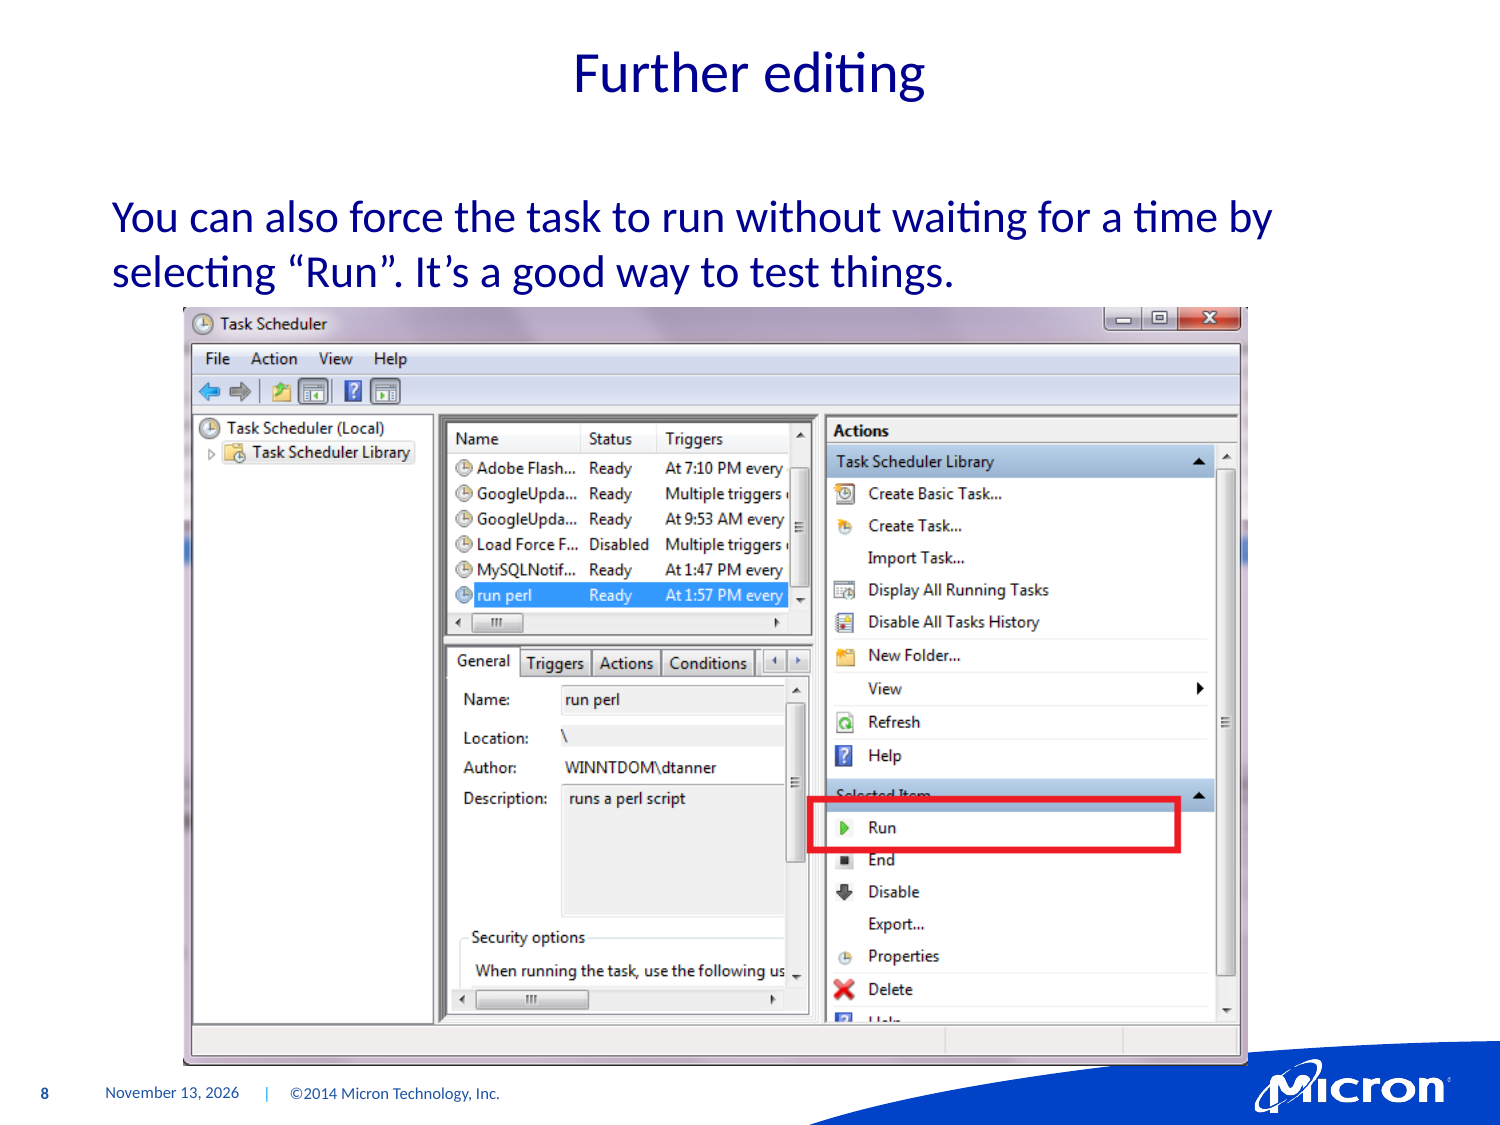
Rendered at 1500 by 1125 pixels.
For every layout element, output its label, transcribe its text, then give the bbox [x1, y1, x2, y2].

list You can also force the task to run without waiting for a time by selecting “Run”. It’s a good way to test things. [74, 178, 1426, 1006]
title Further editing [0, 0, 1500, 139]
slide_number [96, 1082, 240, 1102]
picture [183, 307, 1248, 1066]
